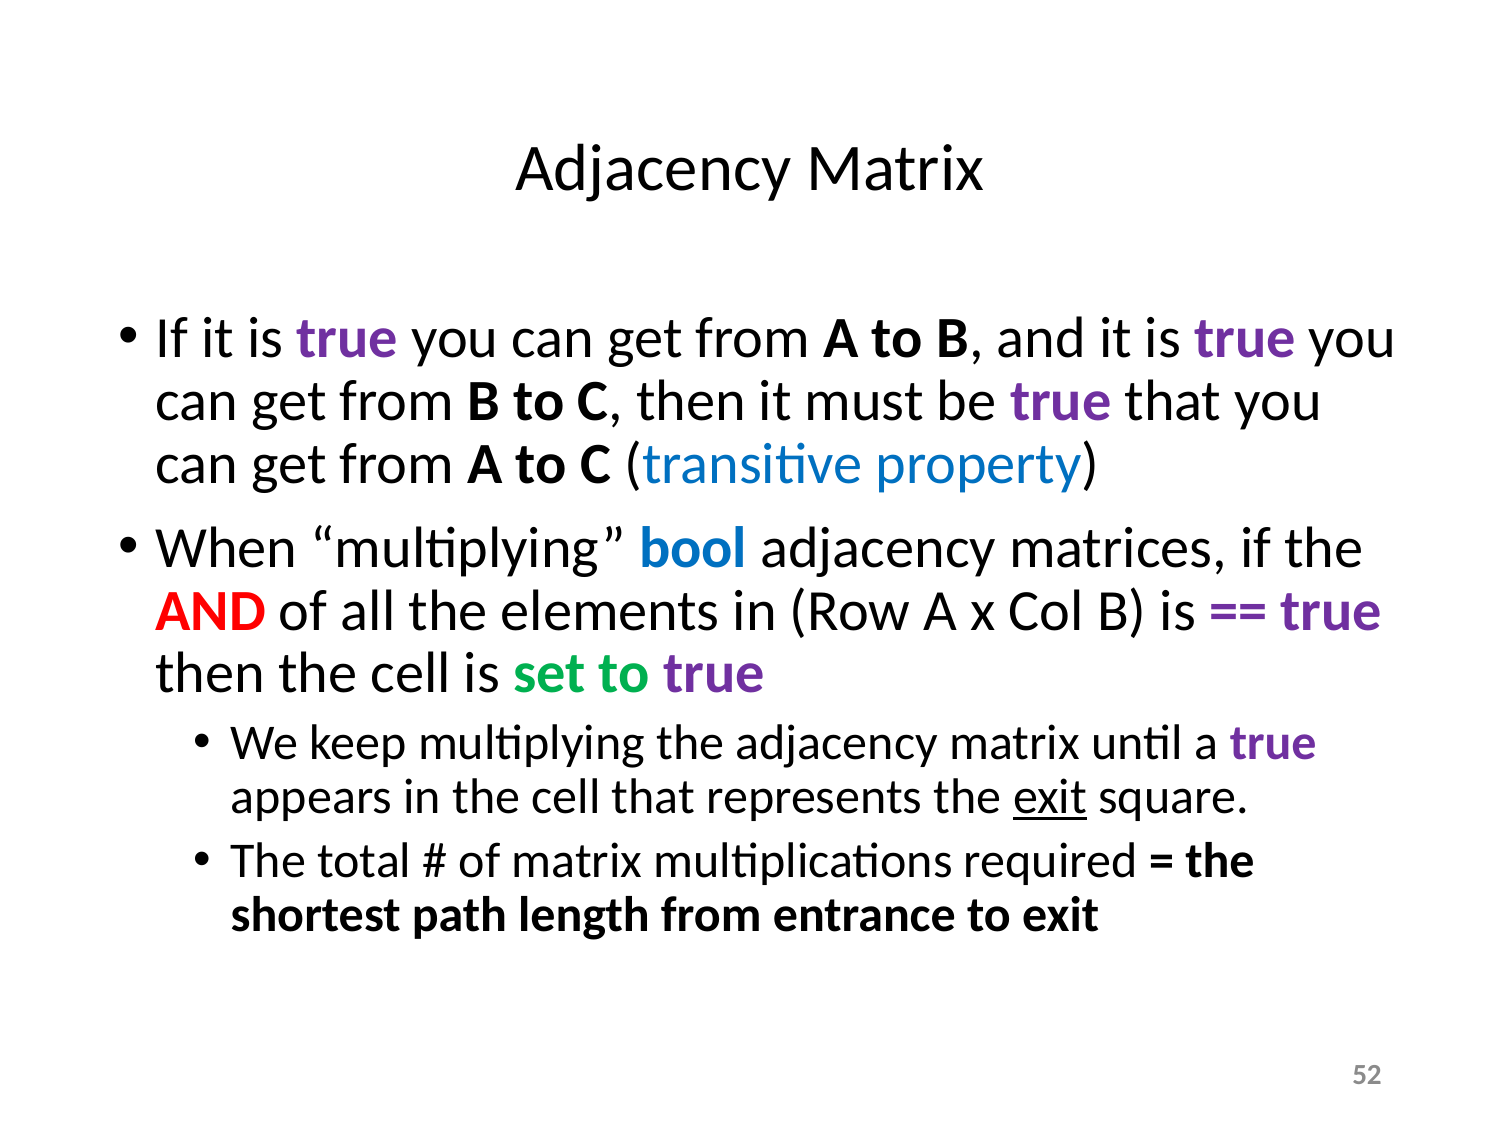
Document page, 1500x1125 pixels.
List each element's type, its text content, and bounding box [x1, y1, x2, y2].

title Adjacency Matrix [103, 59, 1397, 278]
slide_number 52 [1059, 1042, 1397, 1103]
list If it is true you can get from A to B, and it is true you can get from B to C, then it must be true that you can get from A to C (transitive property) When “multiplying” bool adjacency matrices, if the AND of all the elements in (Row A x Col B) is == true then the cell is set to true We keep multiplying the adjacency matrix until a true appears in the cell that represents the exit square. The total # of matrix multiplications required = the shortest path length from entrance to exit [103, 299, 1425, 1014]
